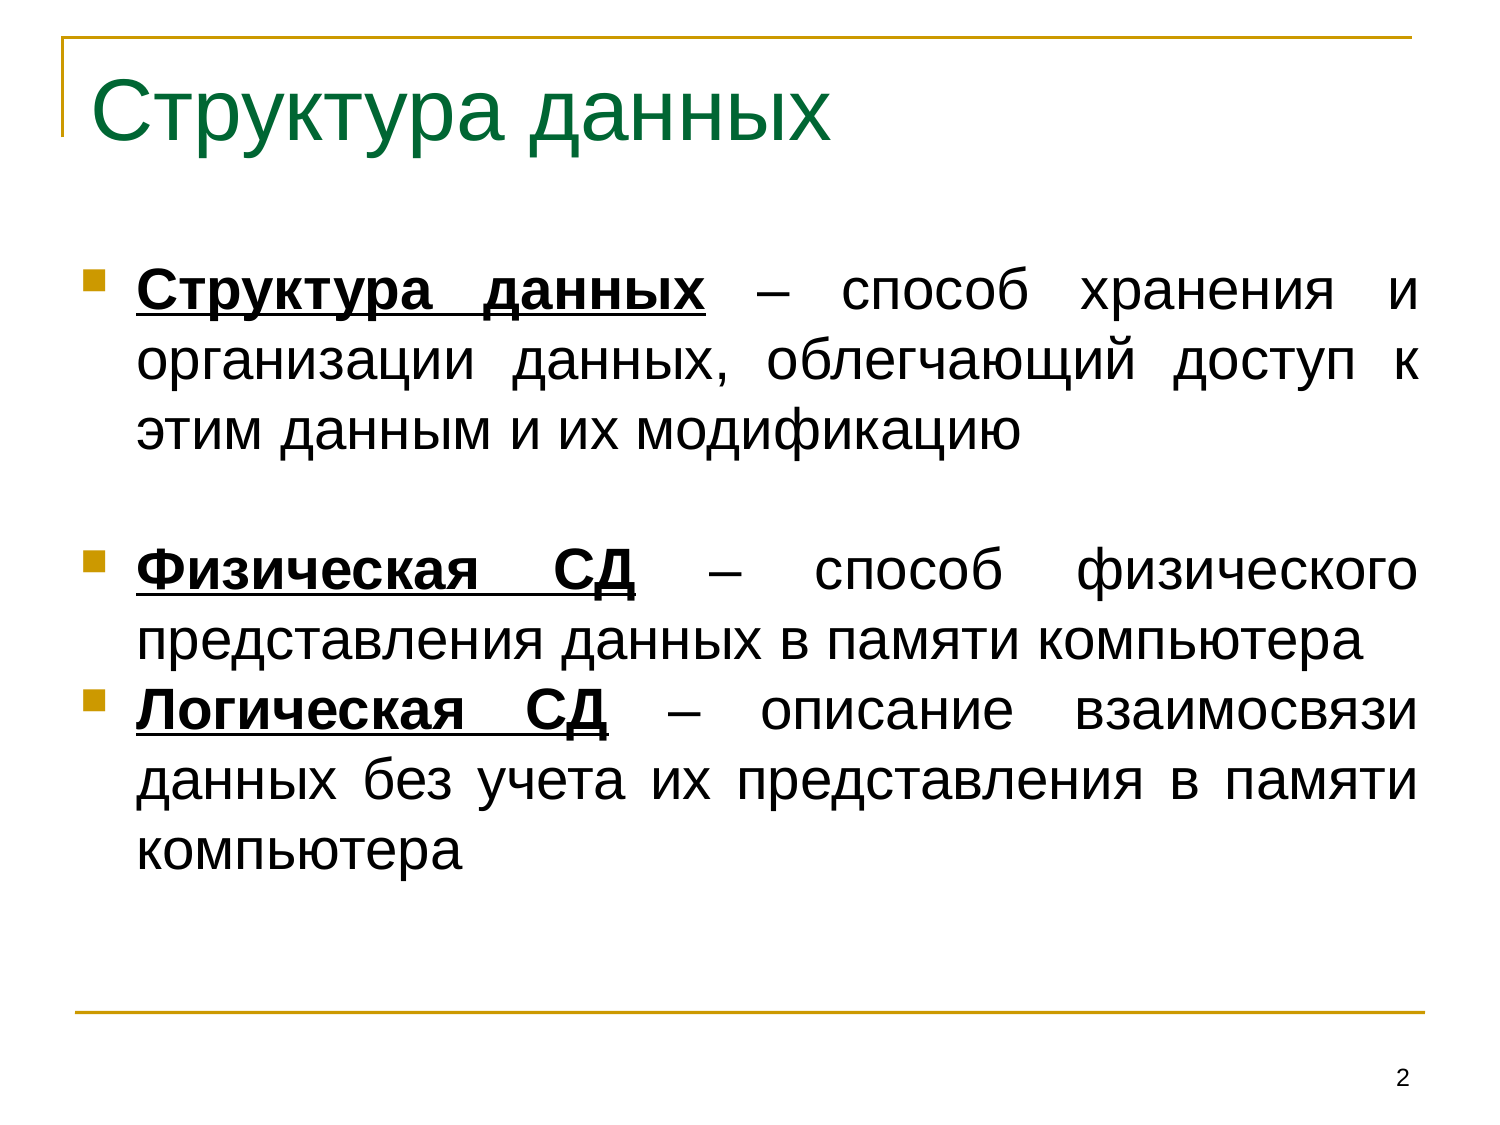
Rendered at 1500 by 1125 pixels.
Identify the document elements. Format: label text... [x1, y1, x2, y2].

title Структура данных [74, 45, 1426, 233]
list Структура данных – способ хранения и организации данных, облегчающий доступ к этим данным и их модификацию Физическая СД – способ физического представления данных в памяти компьютера Логическая СД – описание взаимосвязи данных без учета их представления в памяти компьютера [64, 243, 1436, 977]
slide_number 2 [1074, 1023, 1426, 1100]
